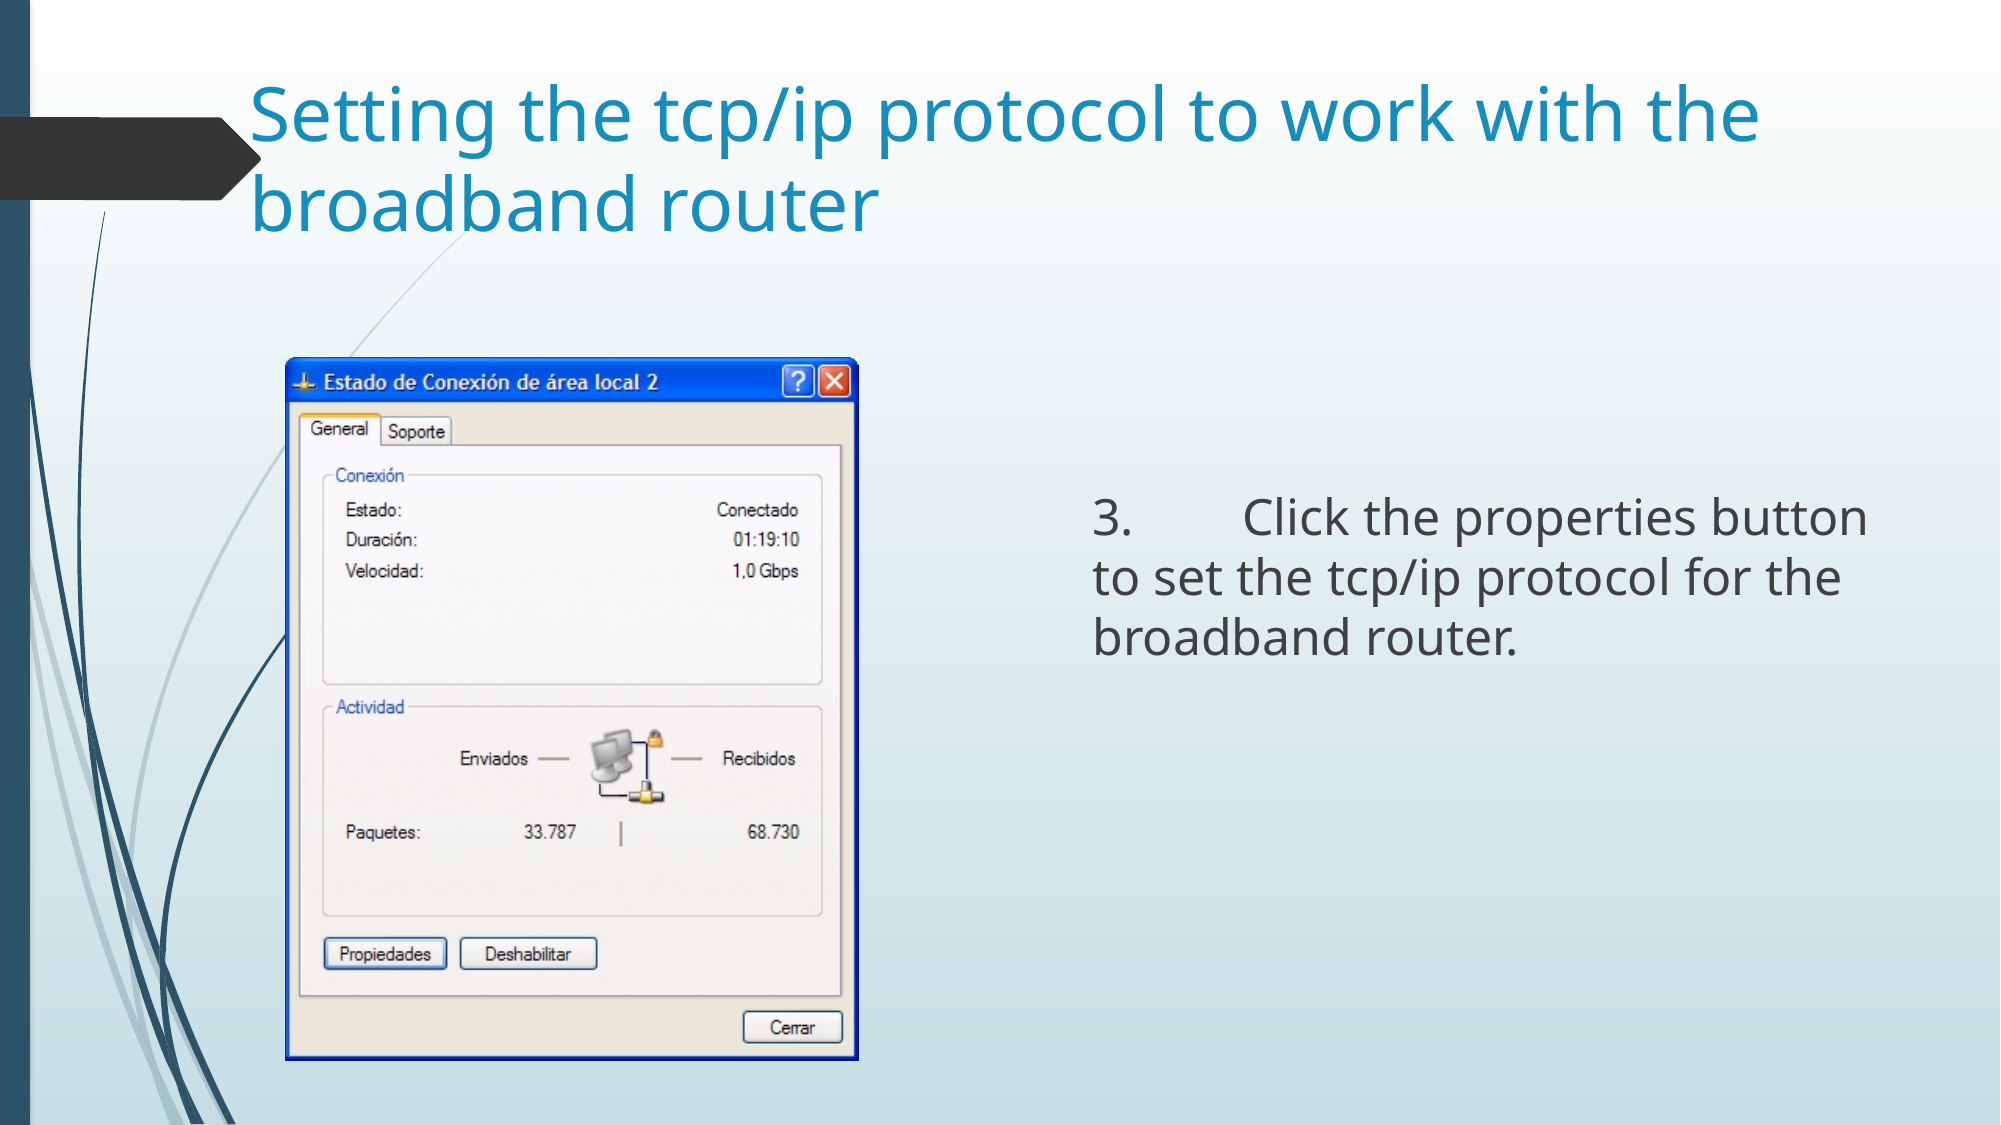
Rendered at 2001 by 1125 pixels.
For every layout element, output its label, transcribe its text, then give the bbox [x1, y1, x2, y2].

picture [285, 357, 859, 1062]
title Setting the tcp/ip protocol to work with the broadband router [234, 46, 1889, 255]
list 3. Click the properties button to set the tcp/ip protocol for the broadband router. [1077, 478, 1940, 853]
